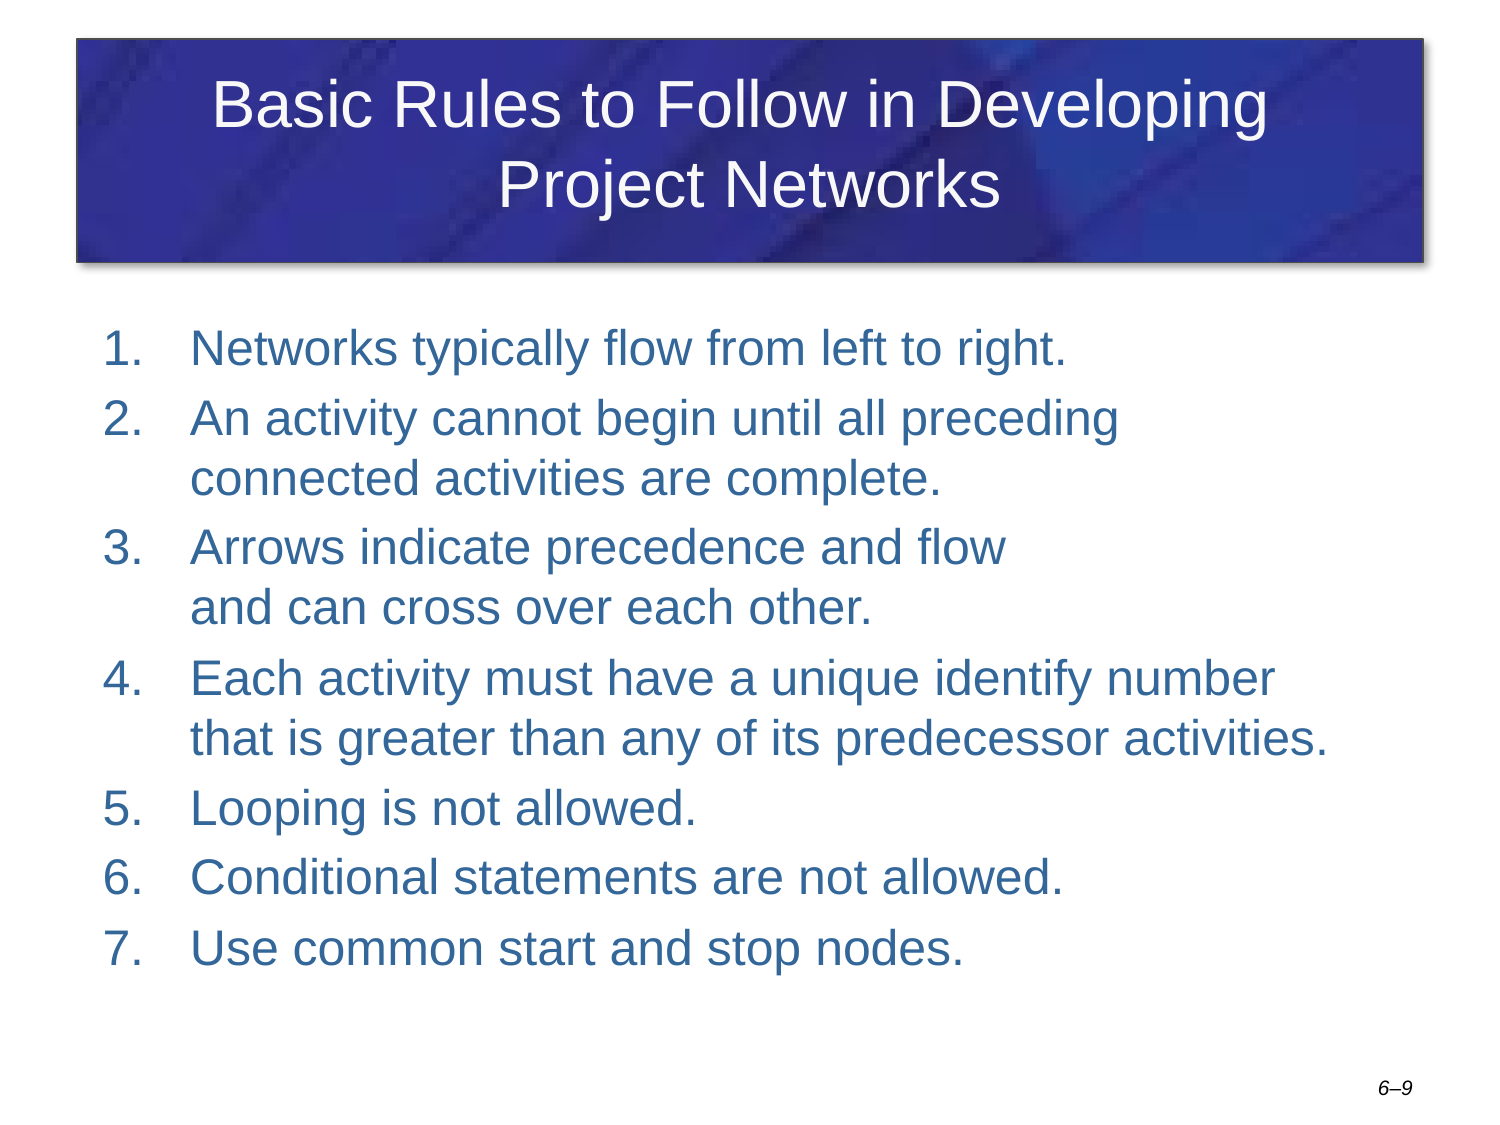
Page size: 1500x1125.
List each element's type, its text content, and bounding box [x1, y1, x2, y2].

title Basic Rules to Follow in Developing Project Networks [76, 38, 1424, 263]
slide_number 6–9 [1065, 1074, 1413, 1100]
list Networks typically flow from left to right. An activity cannot begin until all preceding connected activities are complete. Arrows indicate precedence and flow and can cross over each other. Each activity must have a unique identify number that is greater than any of its predecessor activities. Looping is not allowed. Conditional statements are not allowed. Use common start and stop nodes. [87, 307, 1366, 1000]
